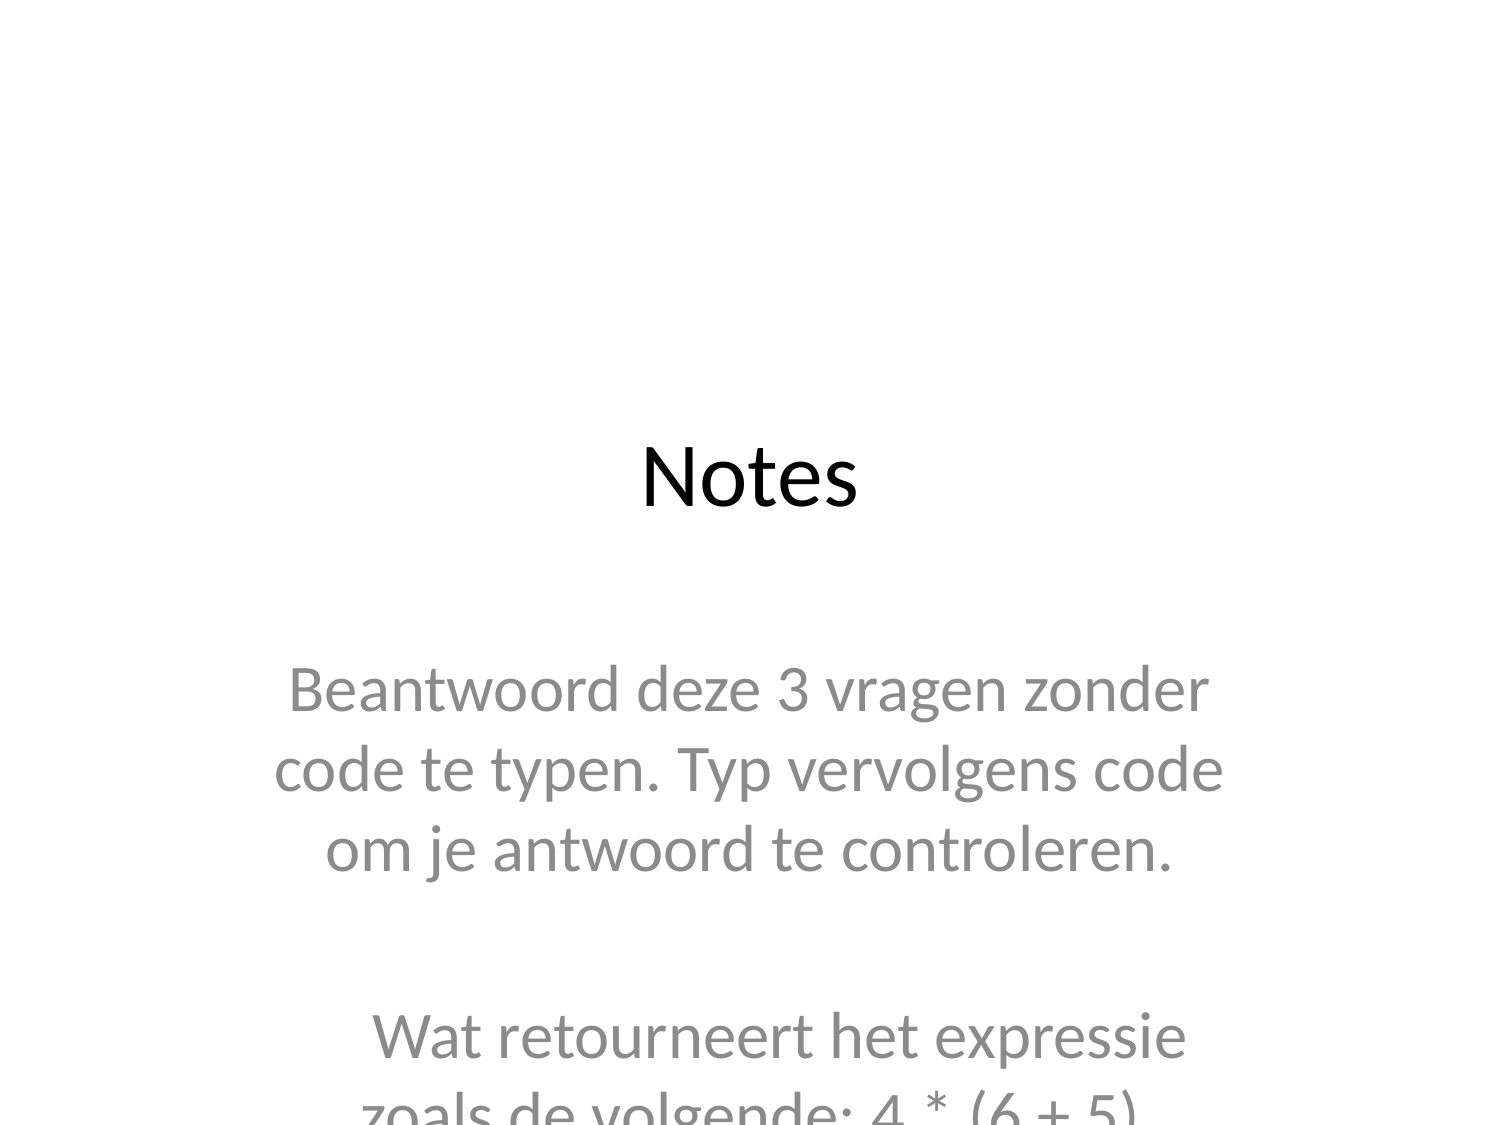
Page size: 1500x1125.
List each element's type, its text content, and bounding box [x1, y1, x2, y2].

subtitle Beantwoord deze 3 vragen zonder code te typen. Typ vervolgens code om je antwoord te controleren. Wat retourneert het expressie zoals de volgende: 4 * (6 + 5) Wat retourneert het expressie zoals de volgende: 4 * 6 + 5 Wat retourneert het expressie zoals de volgende: 4 + 6 * 5 [225, 637, 1275, 925]
title Notes [112, 349, 1388, 591]
